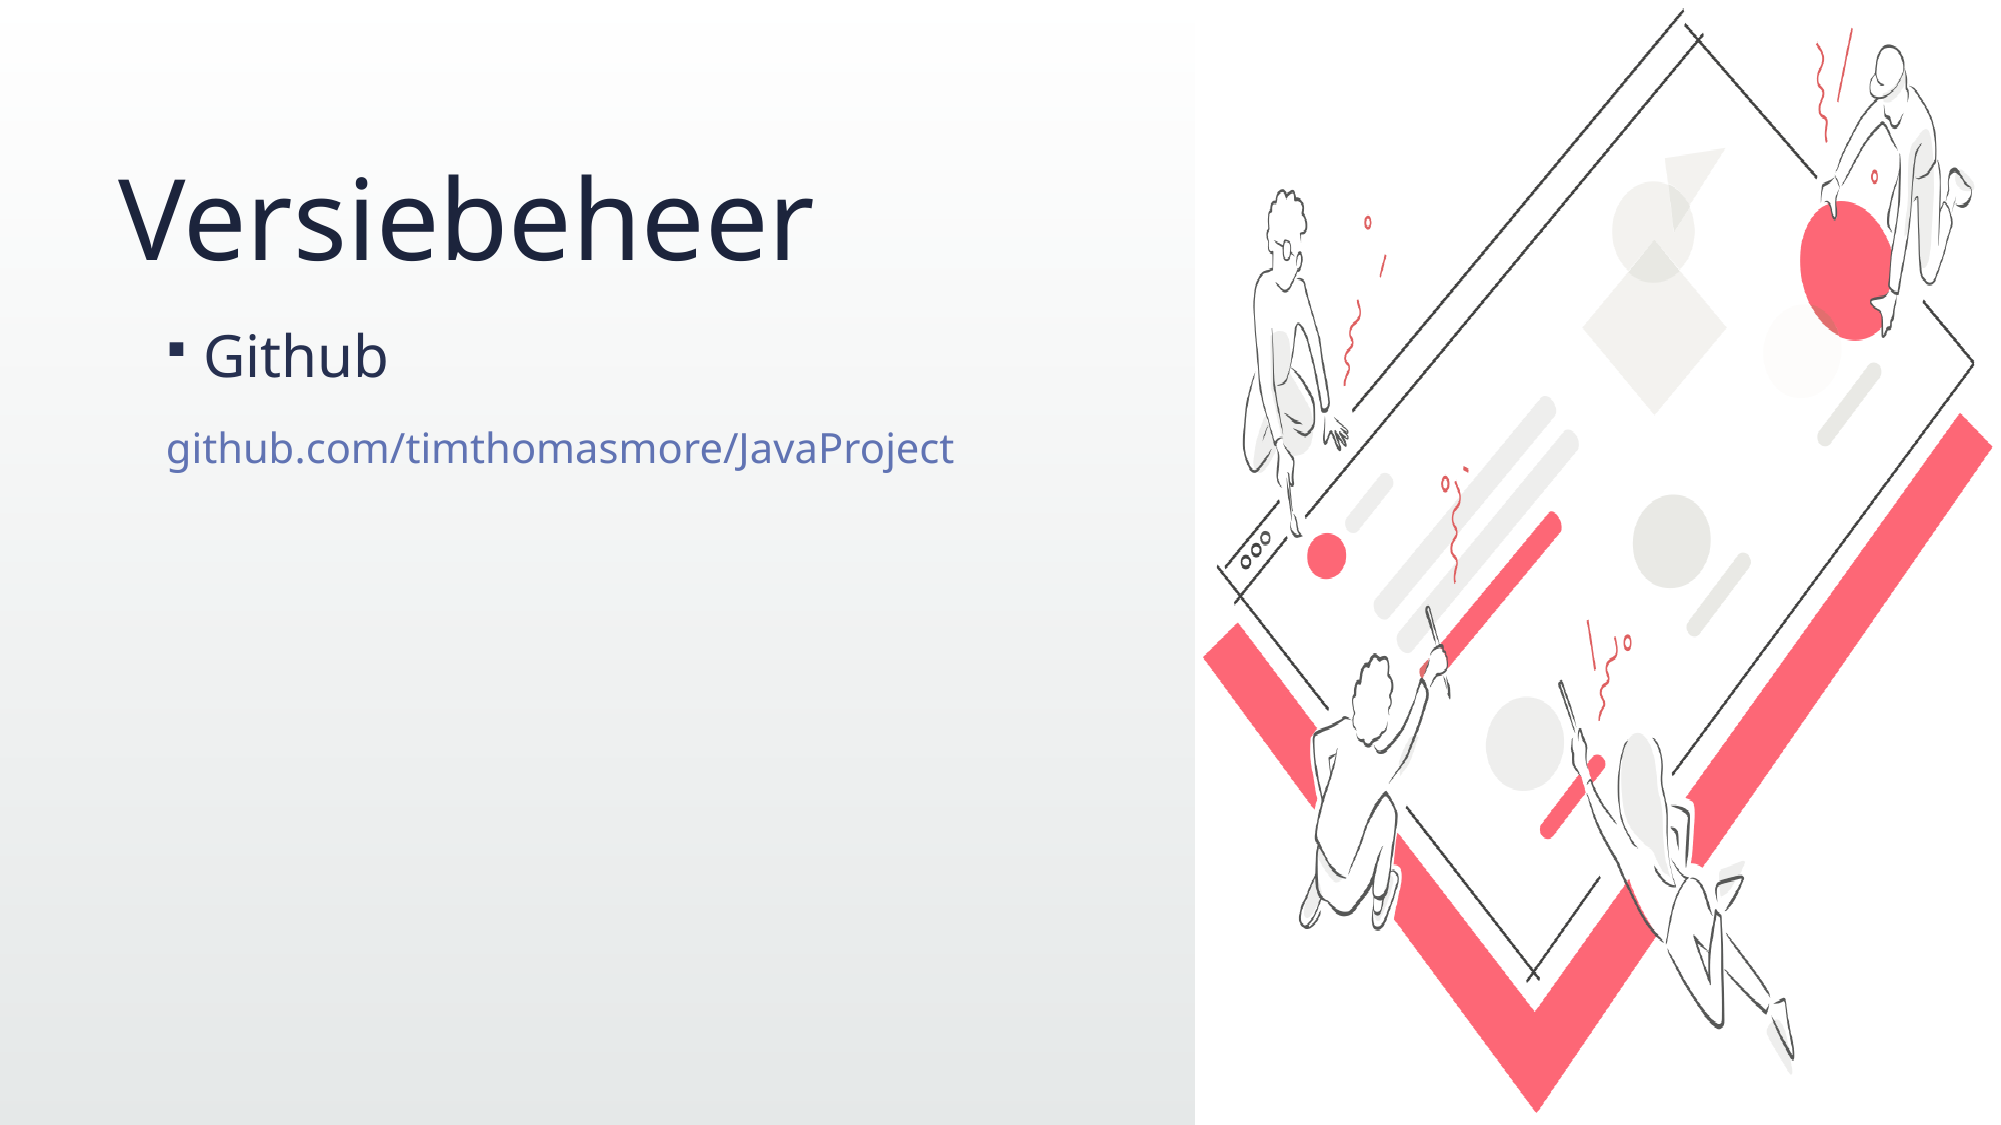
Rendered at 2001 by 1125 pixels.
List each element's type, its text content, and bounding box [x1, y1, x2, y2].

text_box Versiebeheer [103, 140, 831, 291]
text_box Github github.com/timthomasmore/JavaProject [143, 319, 1180, 480]
picture [1195, 0, 2000, 1125]
